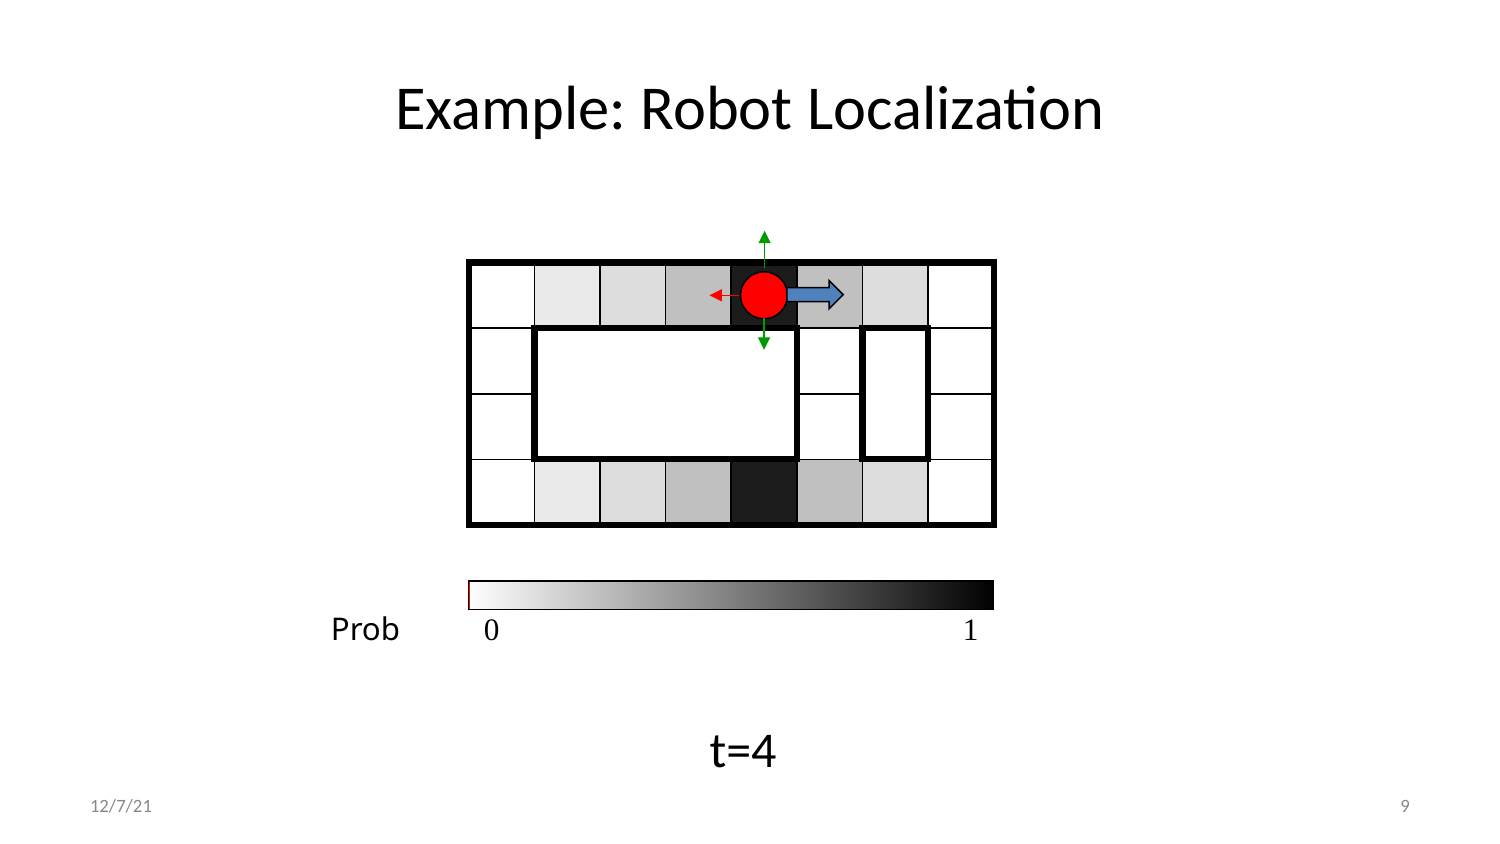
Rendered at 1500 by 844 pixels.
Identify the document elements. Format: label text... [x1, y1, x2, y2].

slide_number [75, 782, 425, 827]
slide_number ‹#› [1074, 782, 1425, 827]
text_box [740, 271, 787, 319]
text_box [862, 328, 929, 460]
text_box 1 [732, 609, 994, 647]
list t=4 [264, 709, 1222, 822]
text_box [786, 280, 844, 309]
text_box [468, 581, 994, 609]
text_box 0 [468, 609, 732, 647]
text_box [468, 262, 994, 525]
title Example: Robot Localization [75, 33, 1425, 175]
text_box Prob [281, 609, 450, 647]
